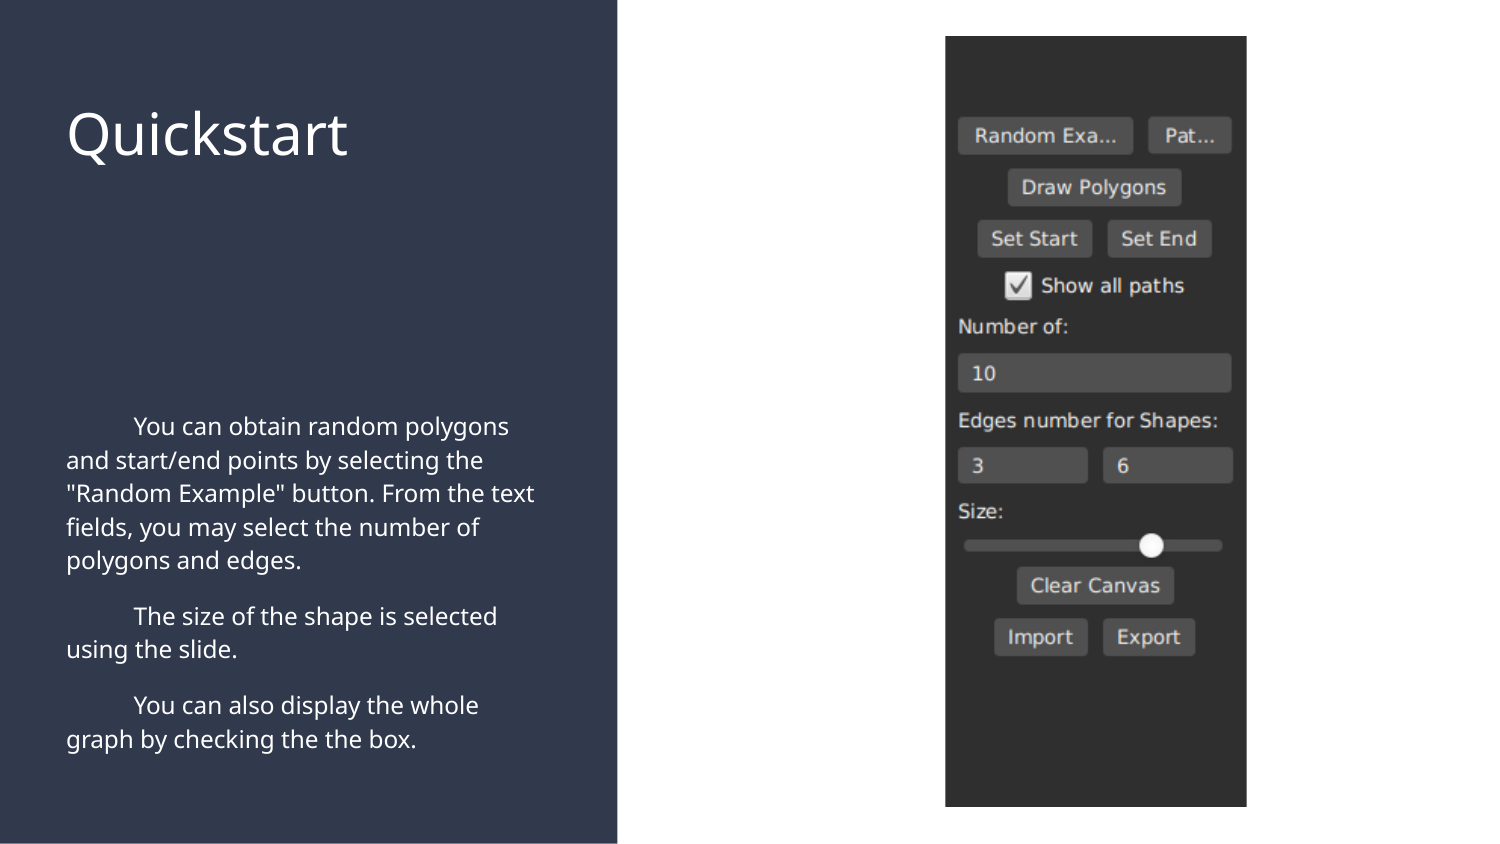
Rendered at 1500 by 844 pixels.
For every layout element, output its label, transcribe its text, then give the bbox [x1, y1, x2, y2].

list You can obtain random polygons and start/end points by selecting the "Random Example" button. From the text fields, you may select the number of polygons and edges. The size of the shape is selected using the slide. You can also display the whole graph by checking the the box. [51, 392, 565, 770]
title Quickstart [51, 82, 565, 383]
picture [945, 36, 1247, 808]
